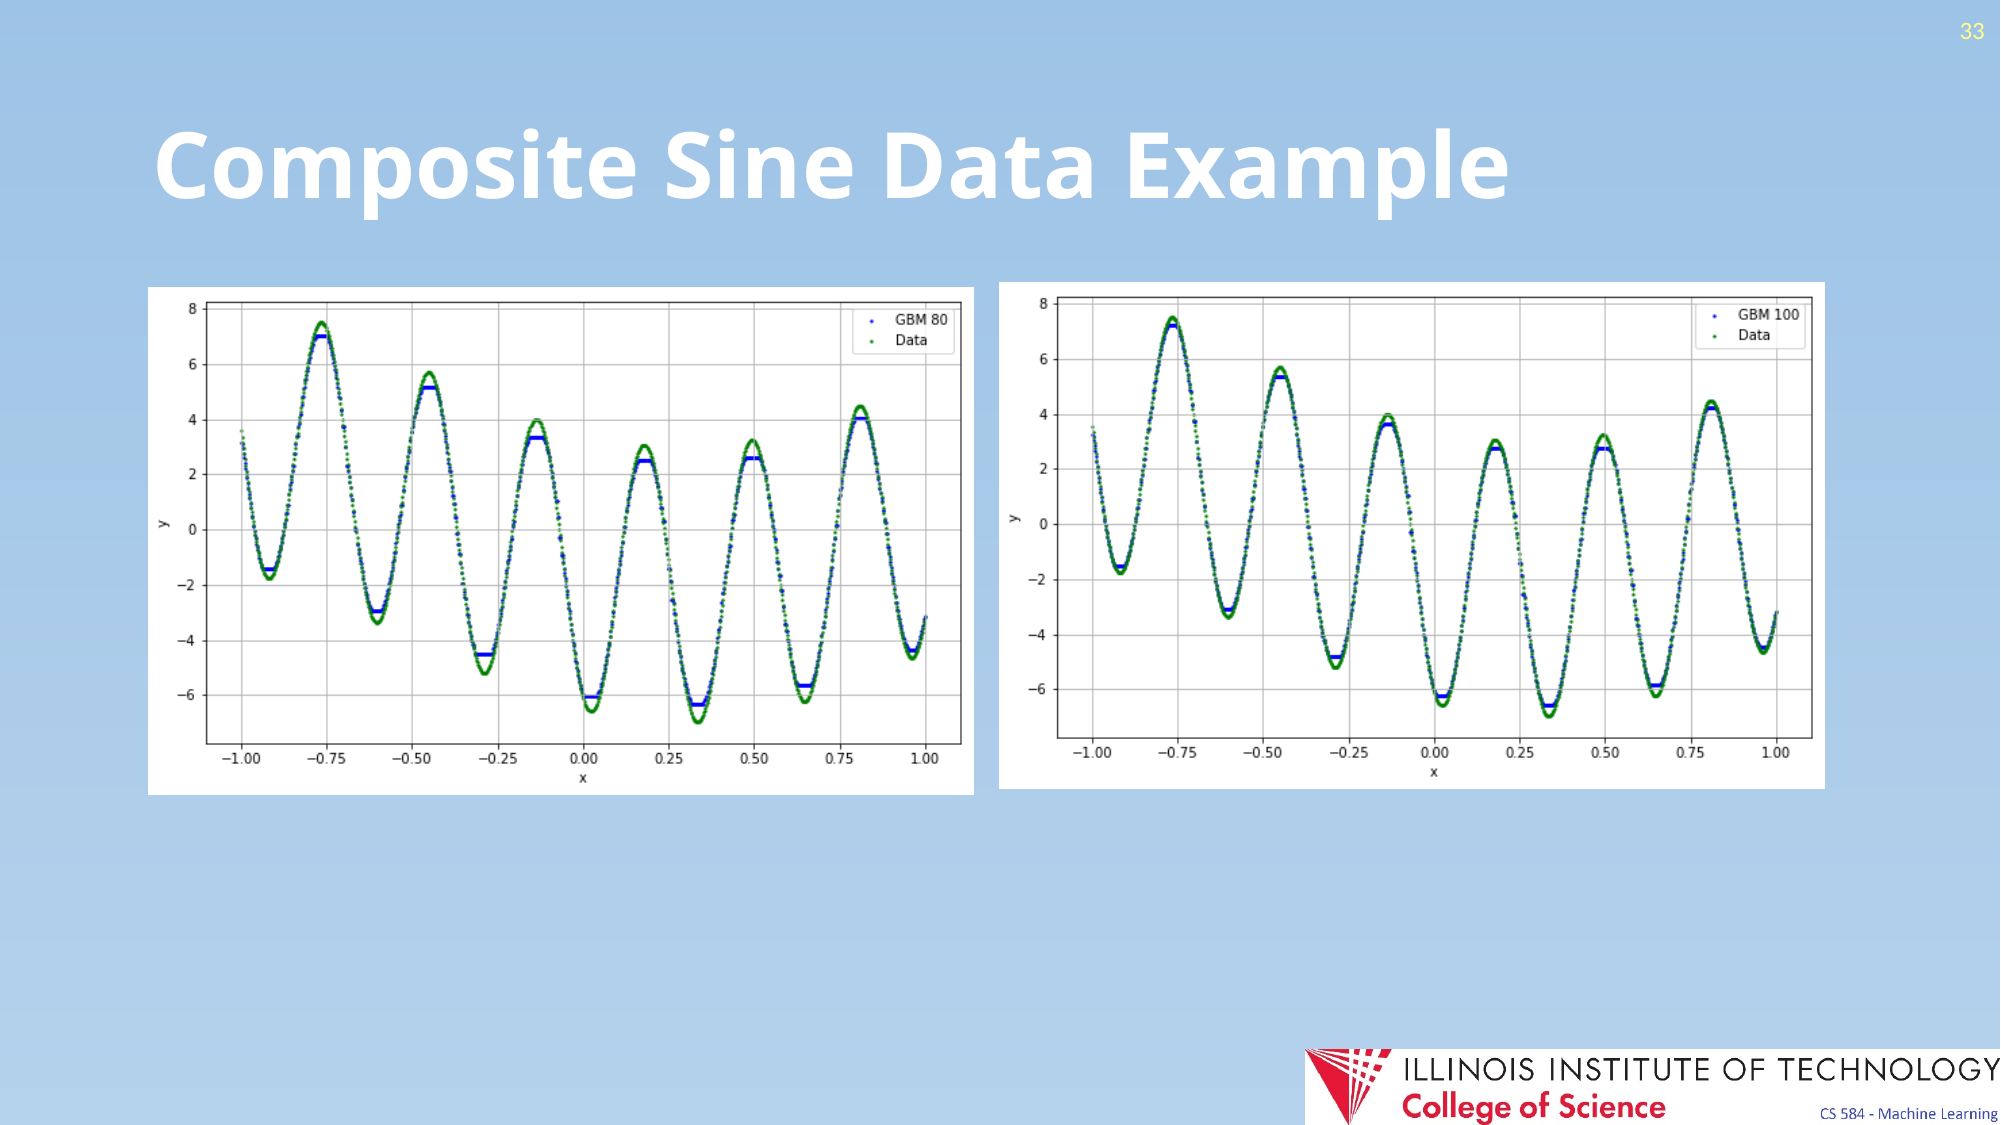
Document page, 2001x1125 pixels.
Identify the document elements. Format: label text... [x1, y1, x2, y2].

picture [999, 282, 1825, 789]
picture [148, 287, 974, 795]
title Composite Sine Data Example [137, 59, 1863, 278]
picture [1305, 1049, 2000, 1125]
slide_number 33 [1550, 0, 2000, 60]
